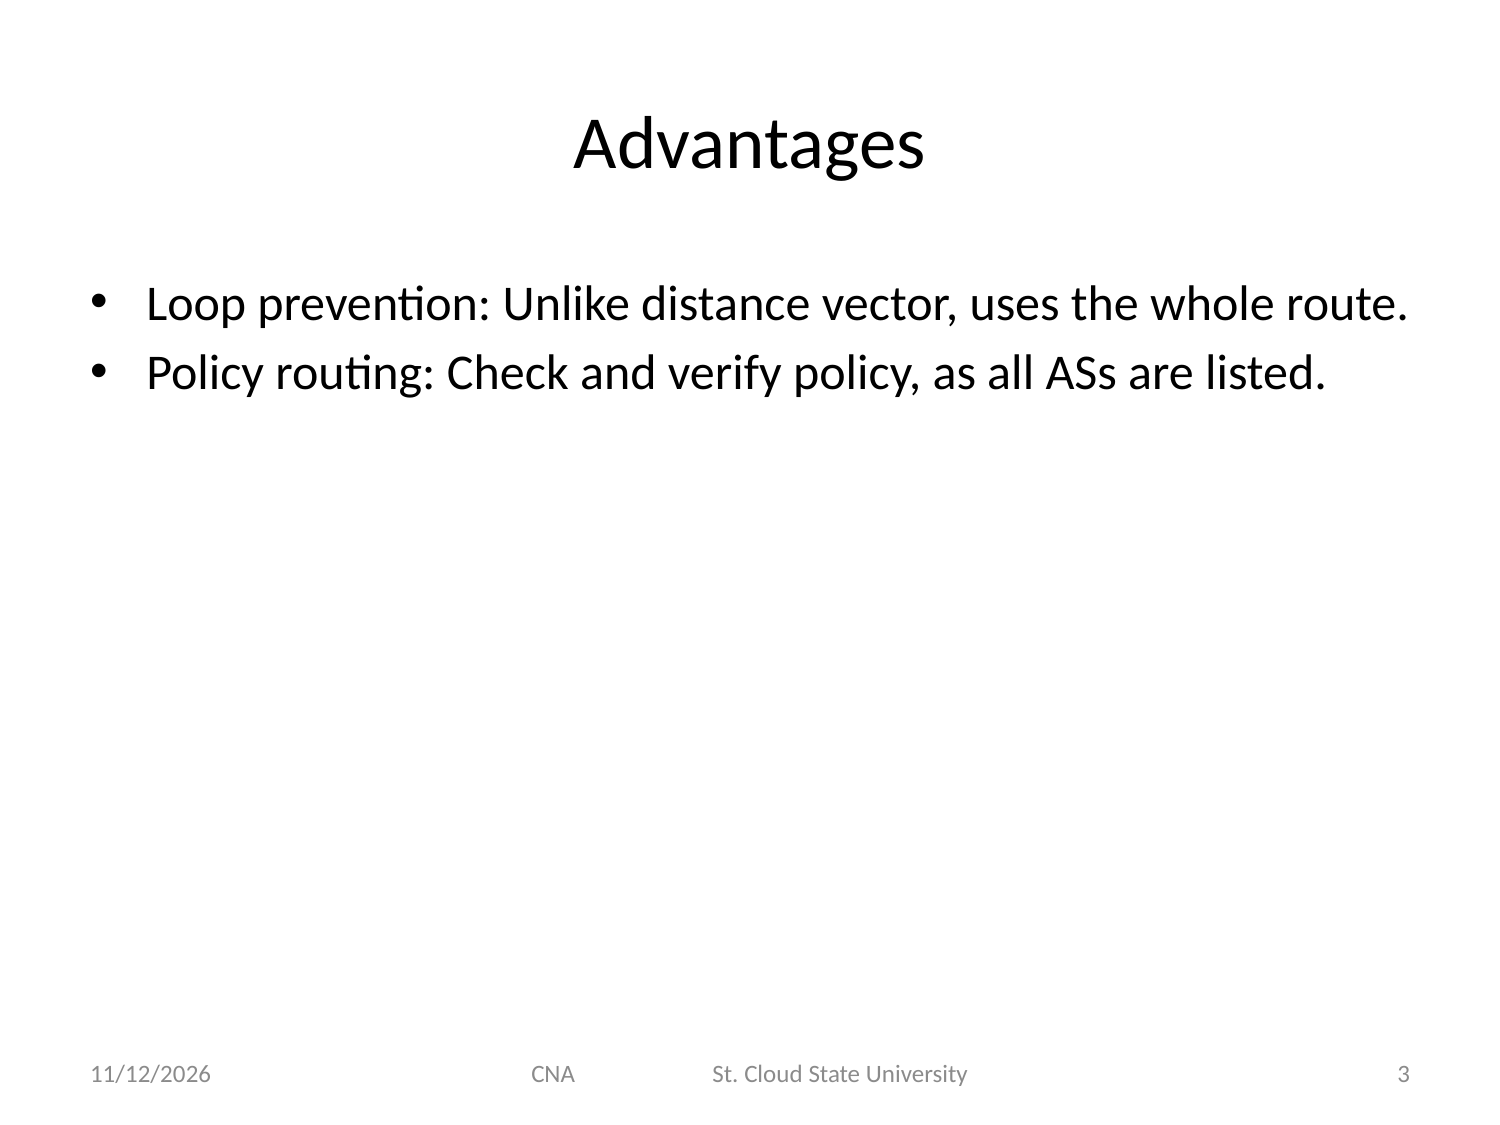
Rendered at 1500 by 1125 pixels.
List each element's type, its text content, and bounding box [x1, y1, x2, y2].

footer CNA St. Cloud State University [512, 1042, 988, 1103]
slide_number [75, 1042, 425, 1103]
list Loop prevention: Unlike distance vector, uses the whole route. Policy routing: Check and verify policy, as all ASs are listed. [75, 262, 1425, 1005]
title Advantages [75, 45, 1425, 233]
slide_number 3 [1074, 1042, 1425, 1103]
